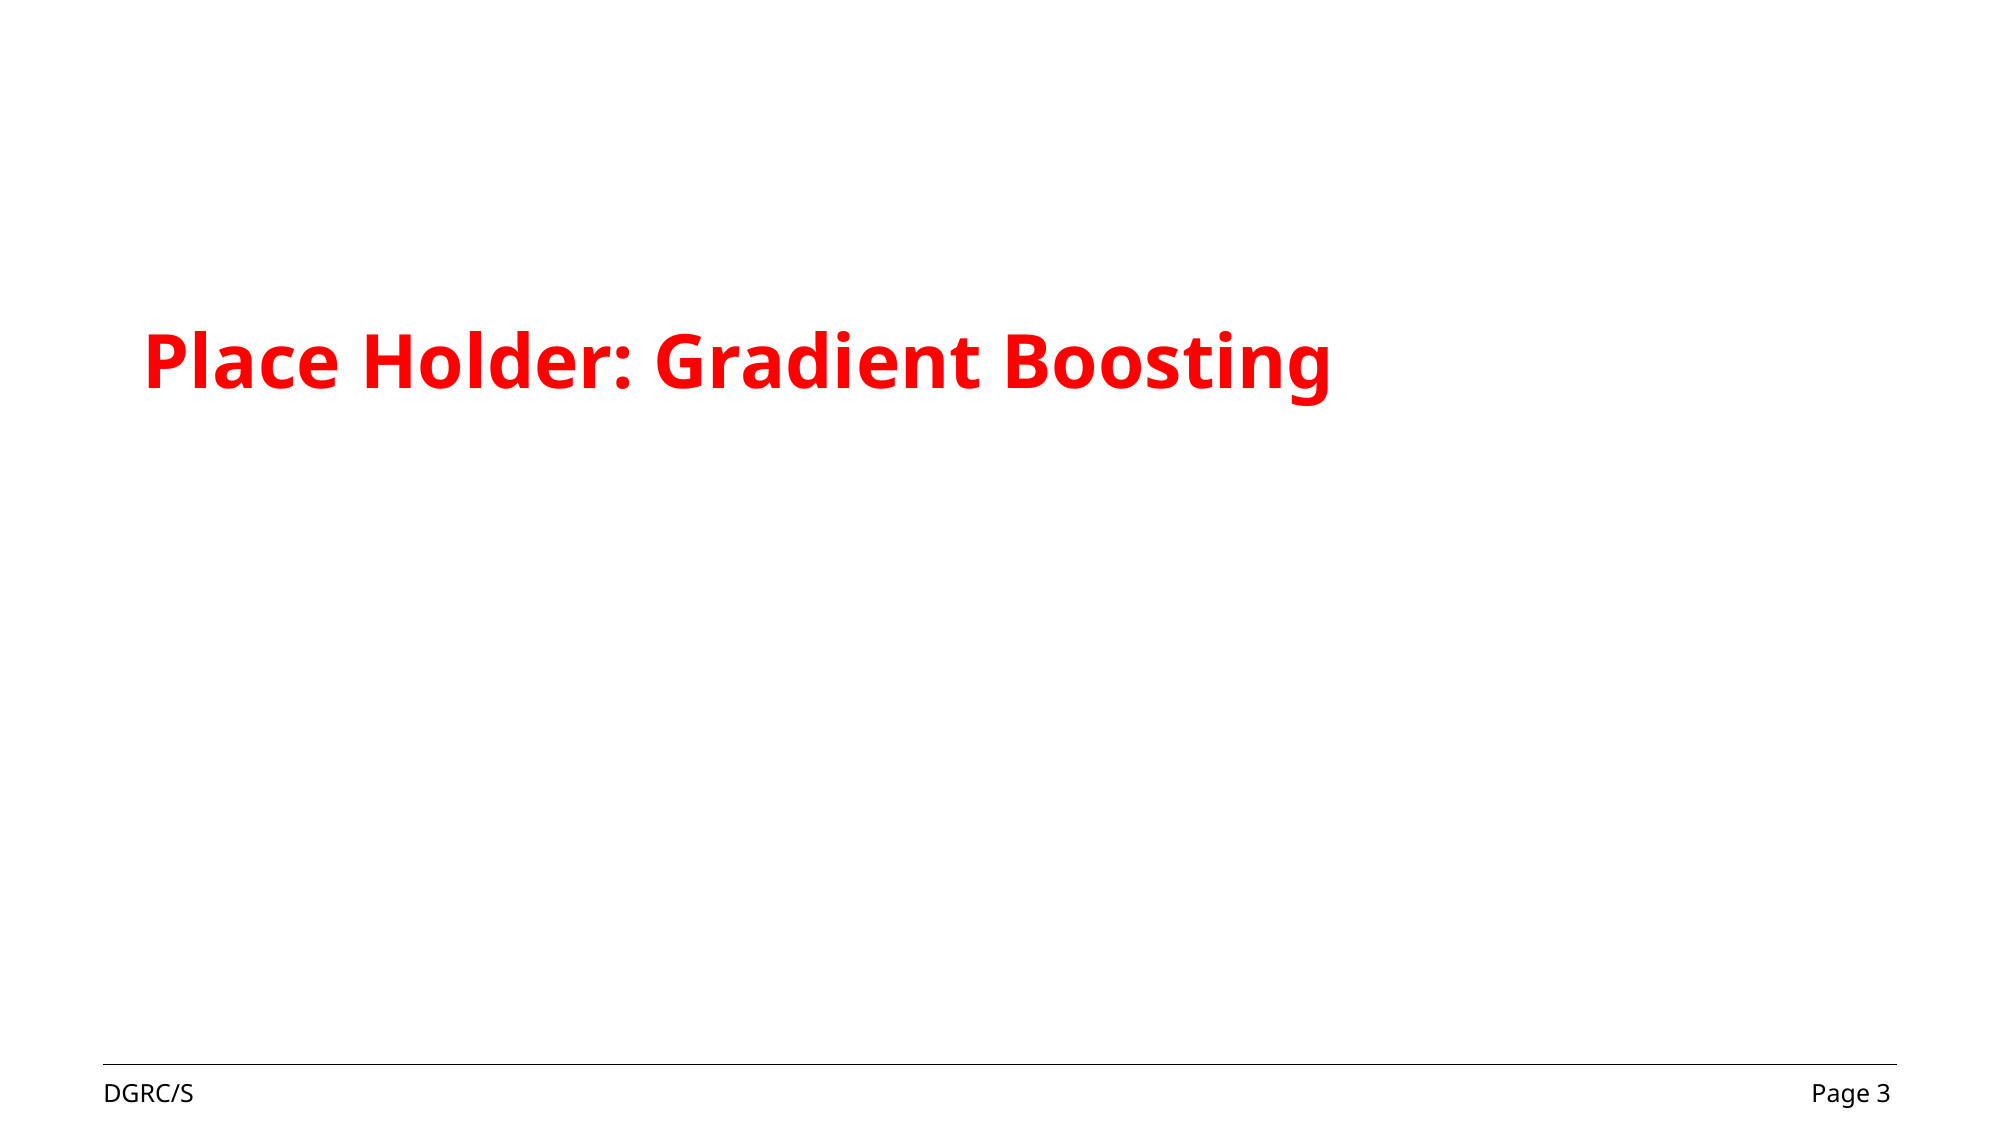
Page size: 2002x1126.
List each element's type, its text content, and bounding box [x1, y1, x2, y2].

slide_number Page 3 [1811, 1077, 2001, 1113]
text_box Place Holder: Gradient Boosting [142, 312, 1518, 404]
